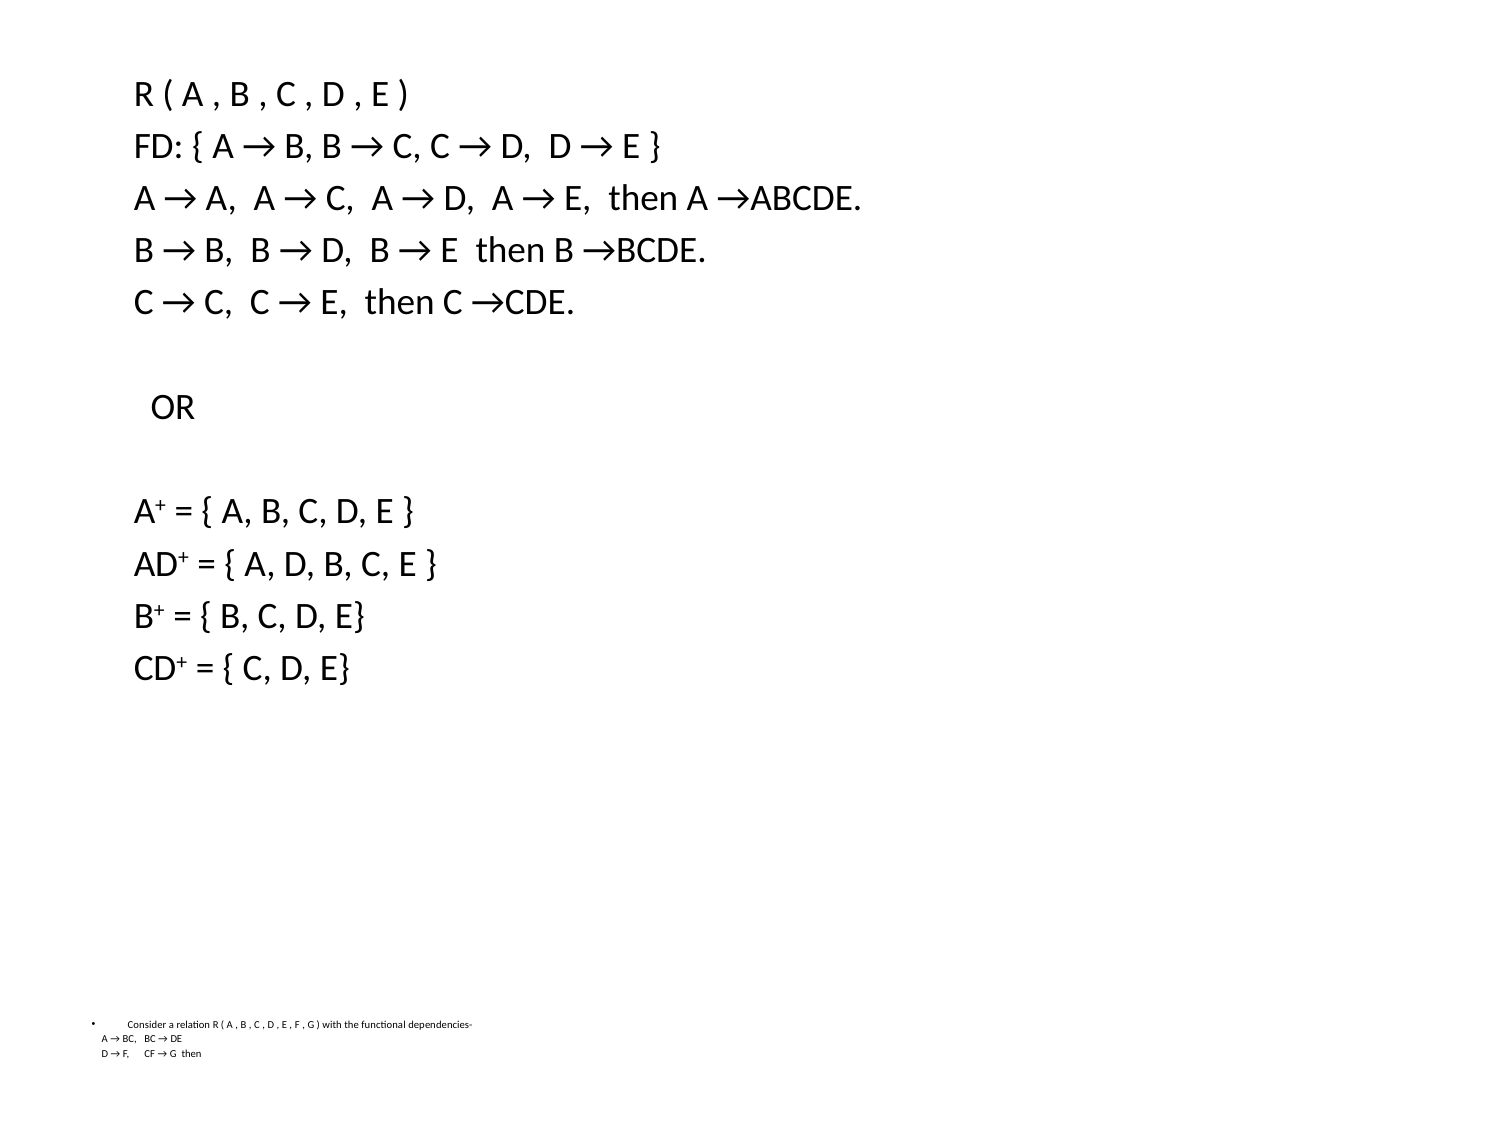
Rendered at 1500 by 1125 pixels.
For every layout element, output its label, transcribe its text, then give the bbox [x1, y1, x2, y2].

list R ( A , B , C , D , E ) FD: { A → B, B → C, C → D, D → E } A → A, A → C, A → D, A → E, then A →ABCDE. B → B, B → D, B → E then B →BCDE. C → C, C → E, then C →CDE. OR A+ = { A, B, C, D, E } AD+ = { A, D, B, C, E } B+ = { B, C, D, E} CD+ = { C, D, E} Consider a relation R ( A , B , C , D , E , F , G ) with the functional dependencies- A → BC, BC → DE D → F, CF → G then [76, 42, 1425, 1071]
